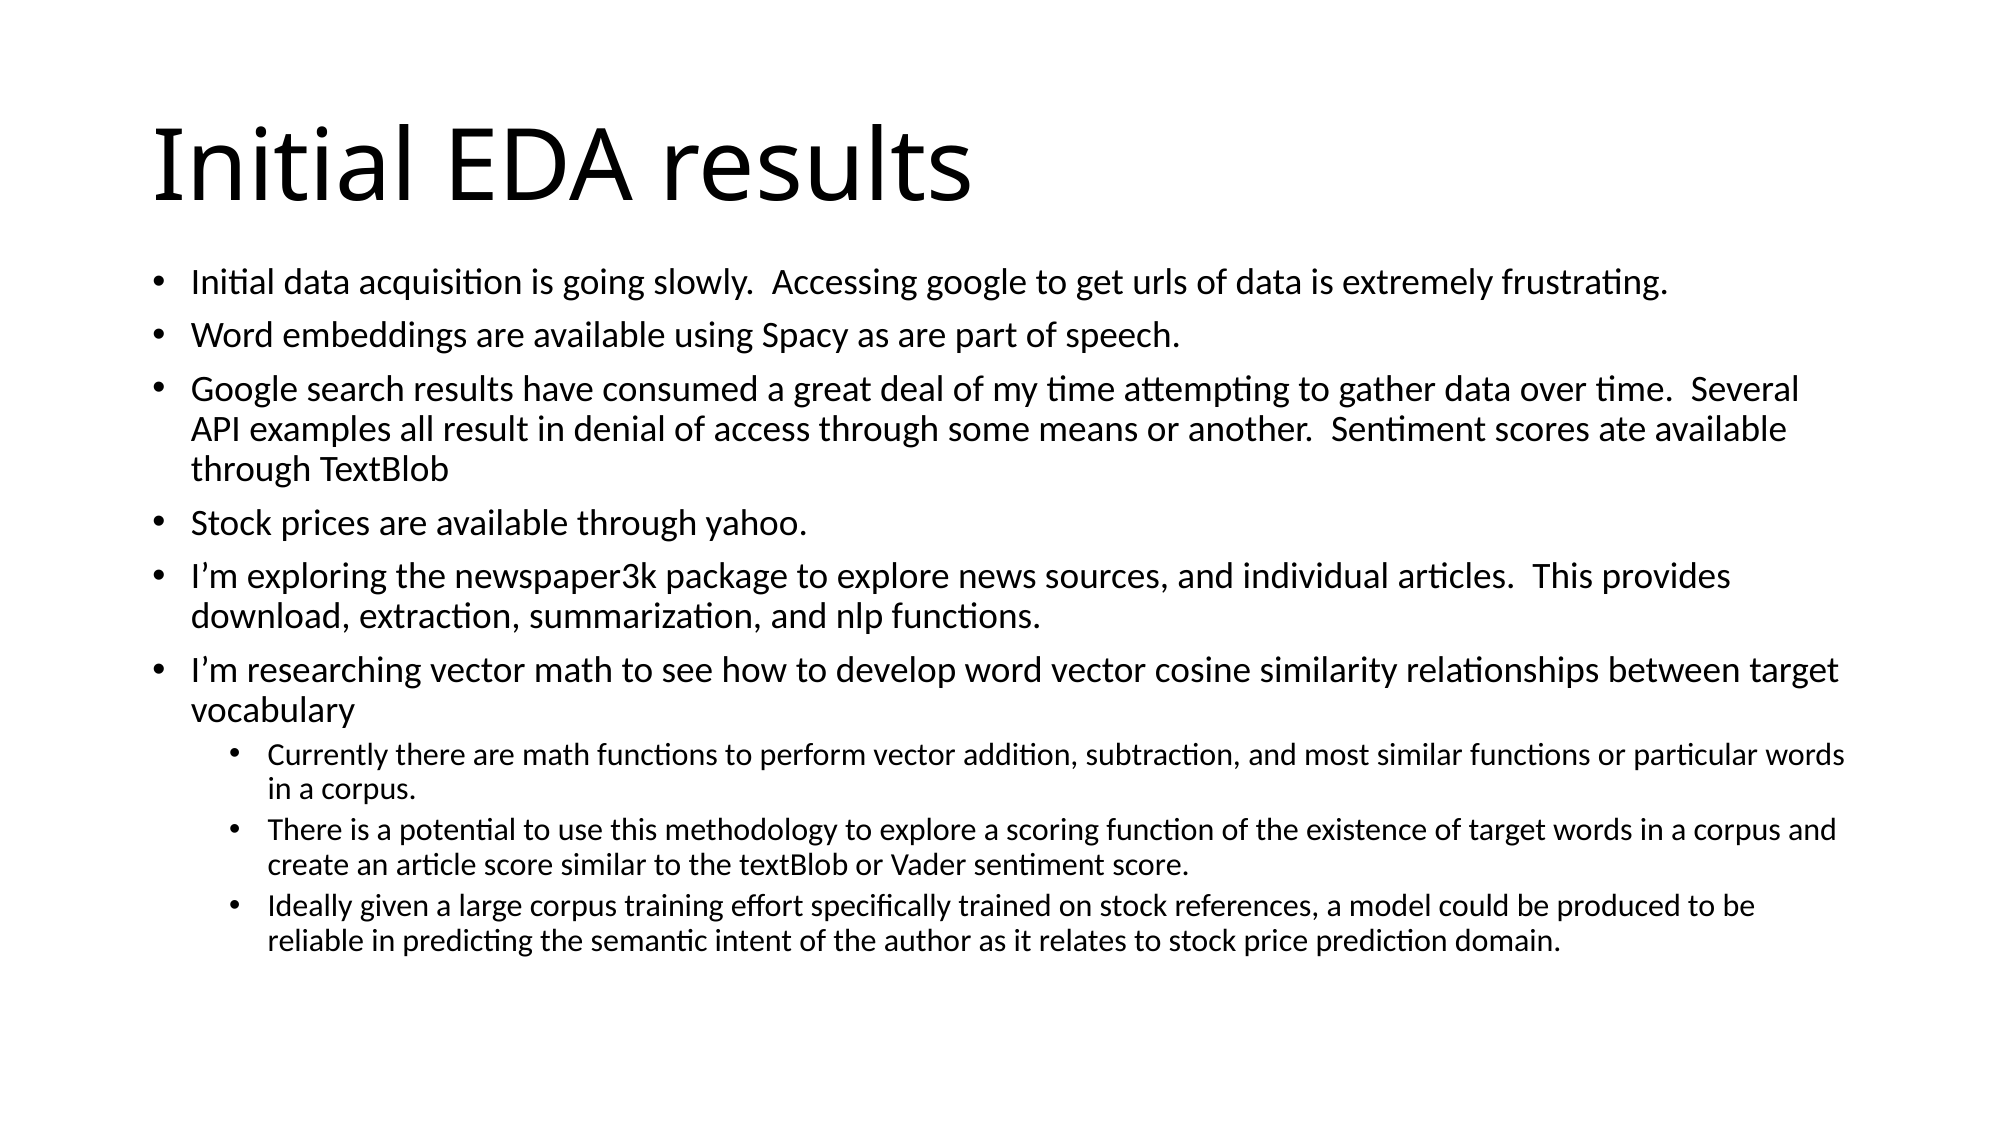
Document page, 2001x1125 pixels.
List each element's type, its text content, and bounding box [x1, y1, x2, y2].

list Initial data acquisition is going slowly. Accessing google to get urls of data is extremely frustrating. Word embeddings are available using Spacy as are part of speech. Google search results have consumed a great deal of my time attempting to gather data over time. Several API examples all result in denial of access through some means or another. Sentiment scores ate available through TextBlob Stock prices are available through yahoo. I’m exploring the newspaper3k package to explore news sources, and individual articles. This provides download, extraction, summarization, and nlp functions. I’m researching vector math to see how to develop word vector cosine similarity relationships between target vocabulary Currently there are math functions to perform vector addition, subtraction, and most similar functions or particular words in a corpus. There is a potential to use this methodology to explore a scoring function of the existence of target words in a corpus and create an article score similar to the textBlob or Vader sentiment score. Ideally given a large corpus training effort specifically trained on stock references, a model could be produced to be reliable in predicting the semantic intent of the author as it relates to stock price prediction domain. [137, 254, 1863, 969]
title Initial EDA results [137, 59, 1863, 254]
